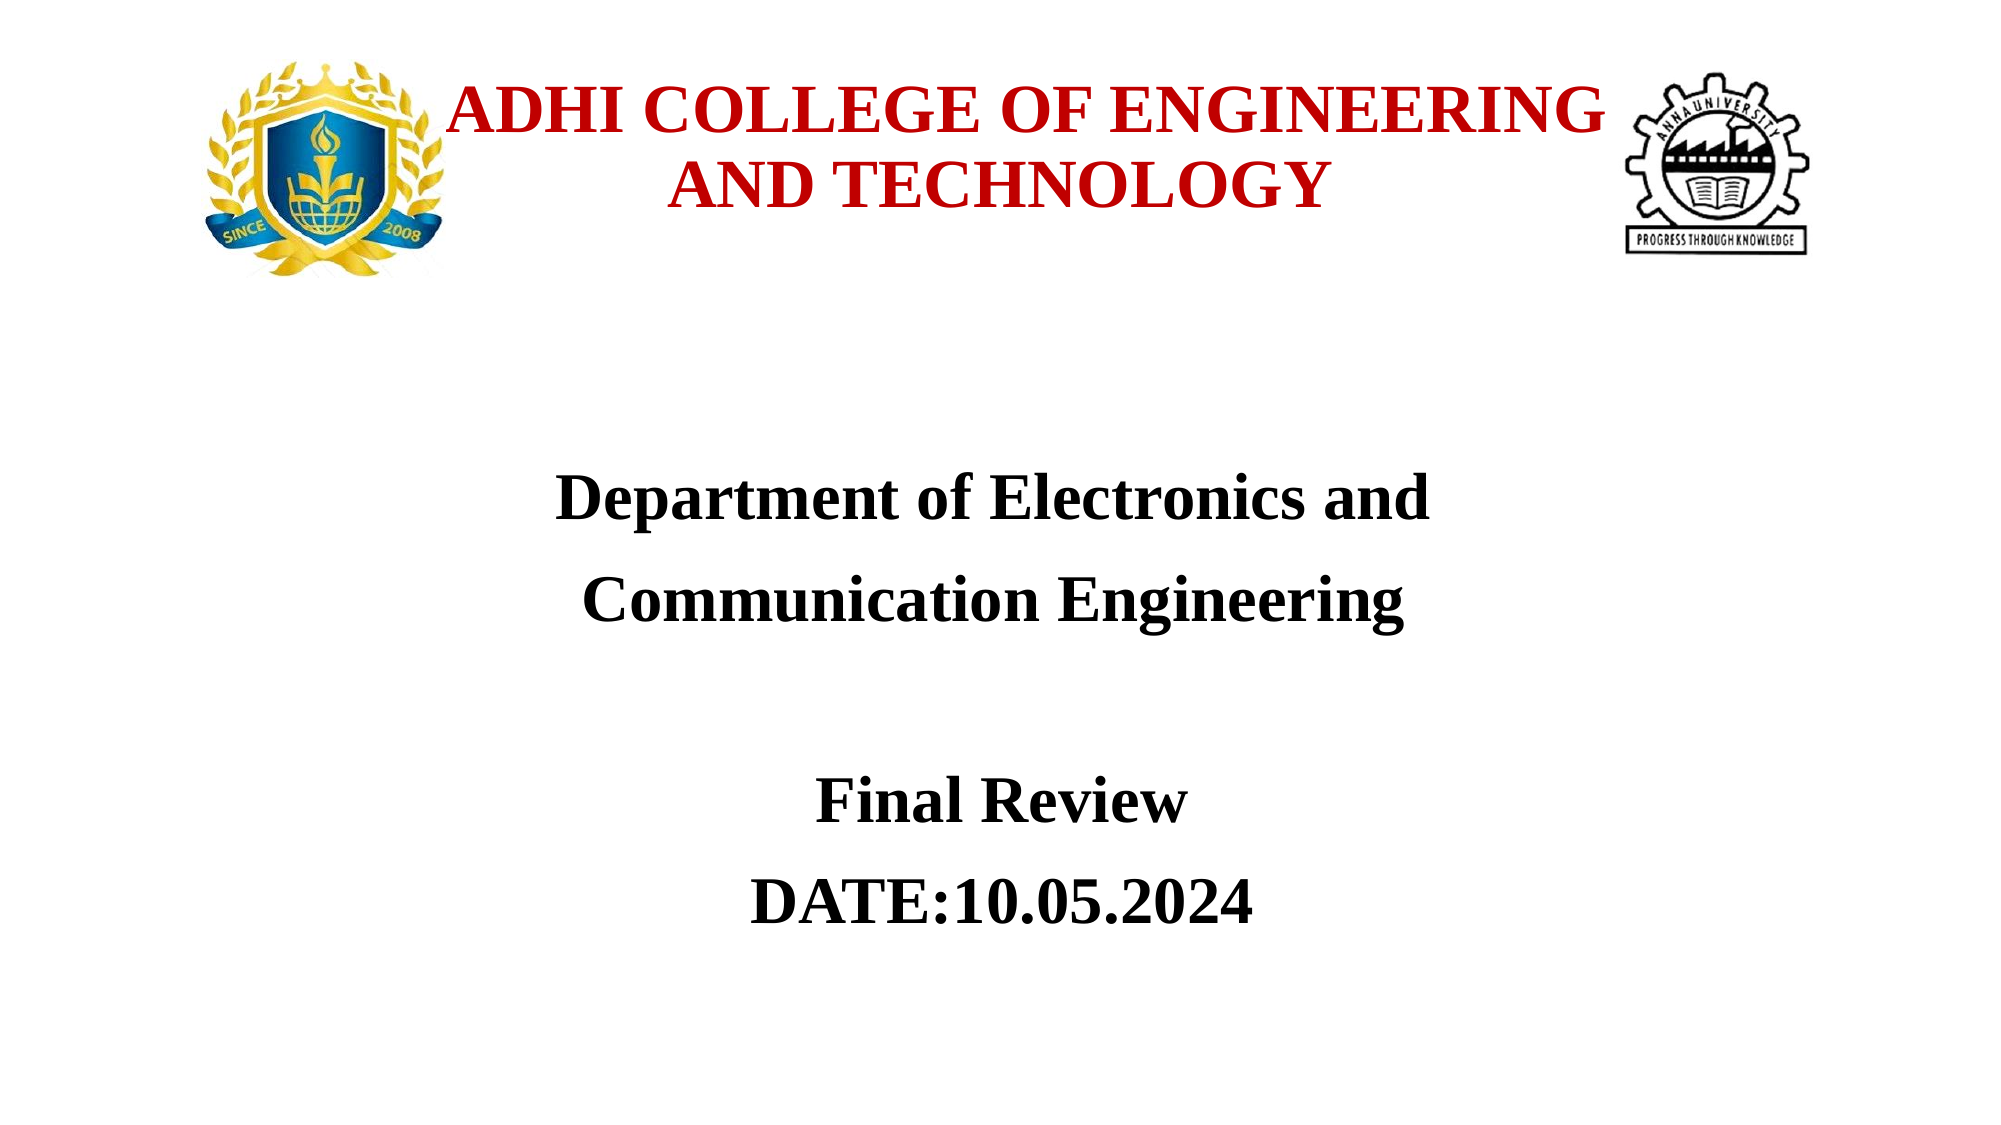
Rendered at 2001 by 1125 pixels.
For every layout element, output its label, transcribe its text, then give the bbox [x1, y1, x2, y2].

list Department of Electronics and Communication Engineering Final Review DATE:10.05.2024 [139, 344, 1865, 1059]
picture [1618, 70, 1813, 259]
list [200, 59, 446, 278]
title ADHI COLLEGE OF ENGINEERING AND TECHNOLOGY [137, 64, 1863, 333]
